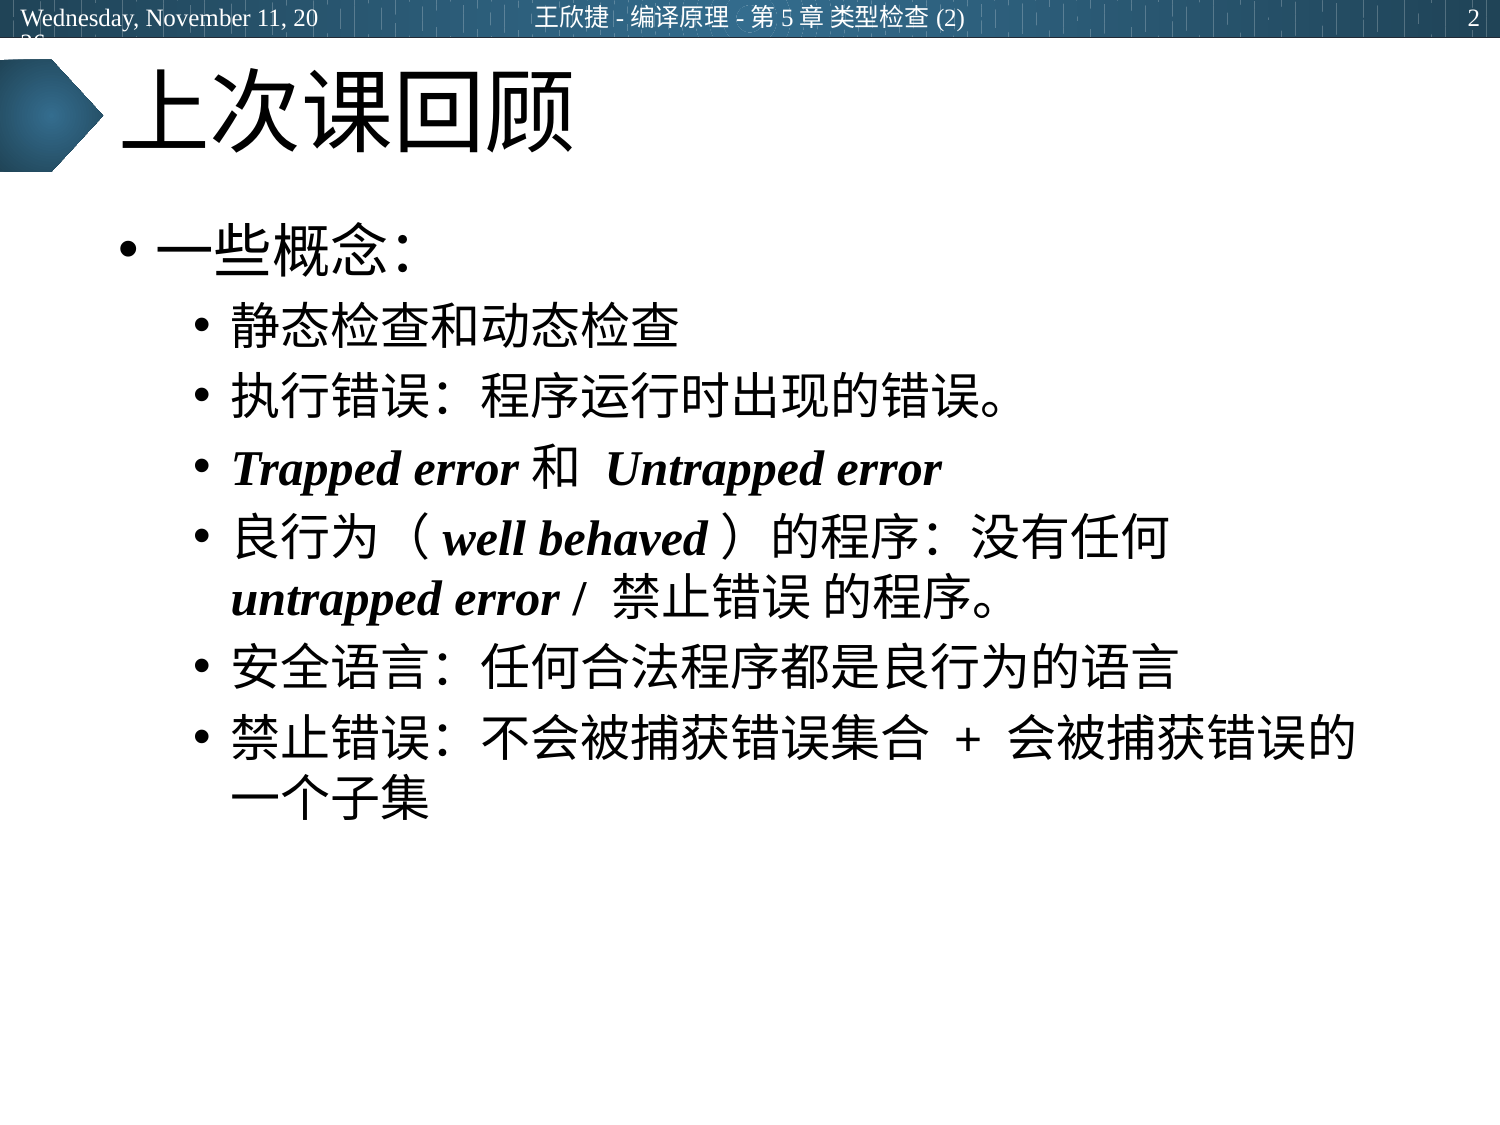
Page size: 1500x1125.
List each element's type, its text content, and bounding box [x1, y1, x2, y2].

title 上次课回顾 [103, 37, 1397, 194]
footer 王欣捷-编译原理-第5章 类型检查(2) [496, 1, 1004, 32]
slide_number 2 [1157, 1, 1495, 32]
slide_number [5, 1, 344, 32]
list 一些概念： 静态检查和动态检查 执行错误：程序运行时出现的错误。 Trapped error和 Untrapped error 良行为（well behaved）的程序：没有任何untrapped error / 禁止错误 的程序。 安全语言：任何合法程序都是良行为的语言 禁止错误：不会被捕获错误集合 + 会被捕获错误的一个子集 [103, 206, 1397, 1014]
